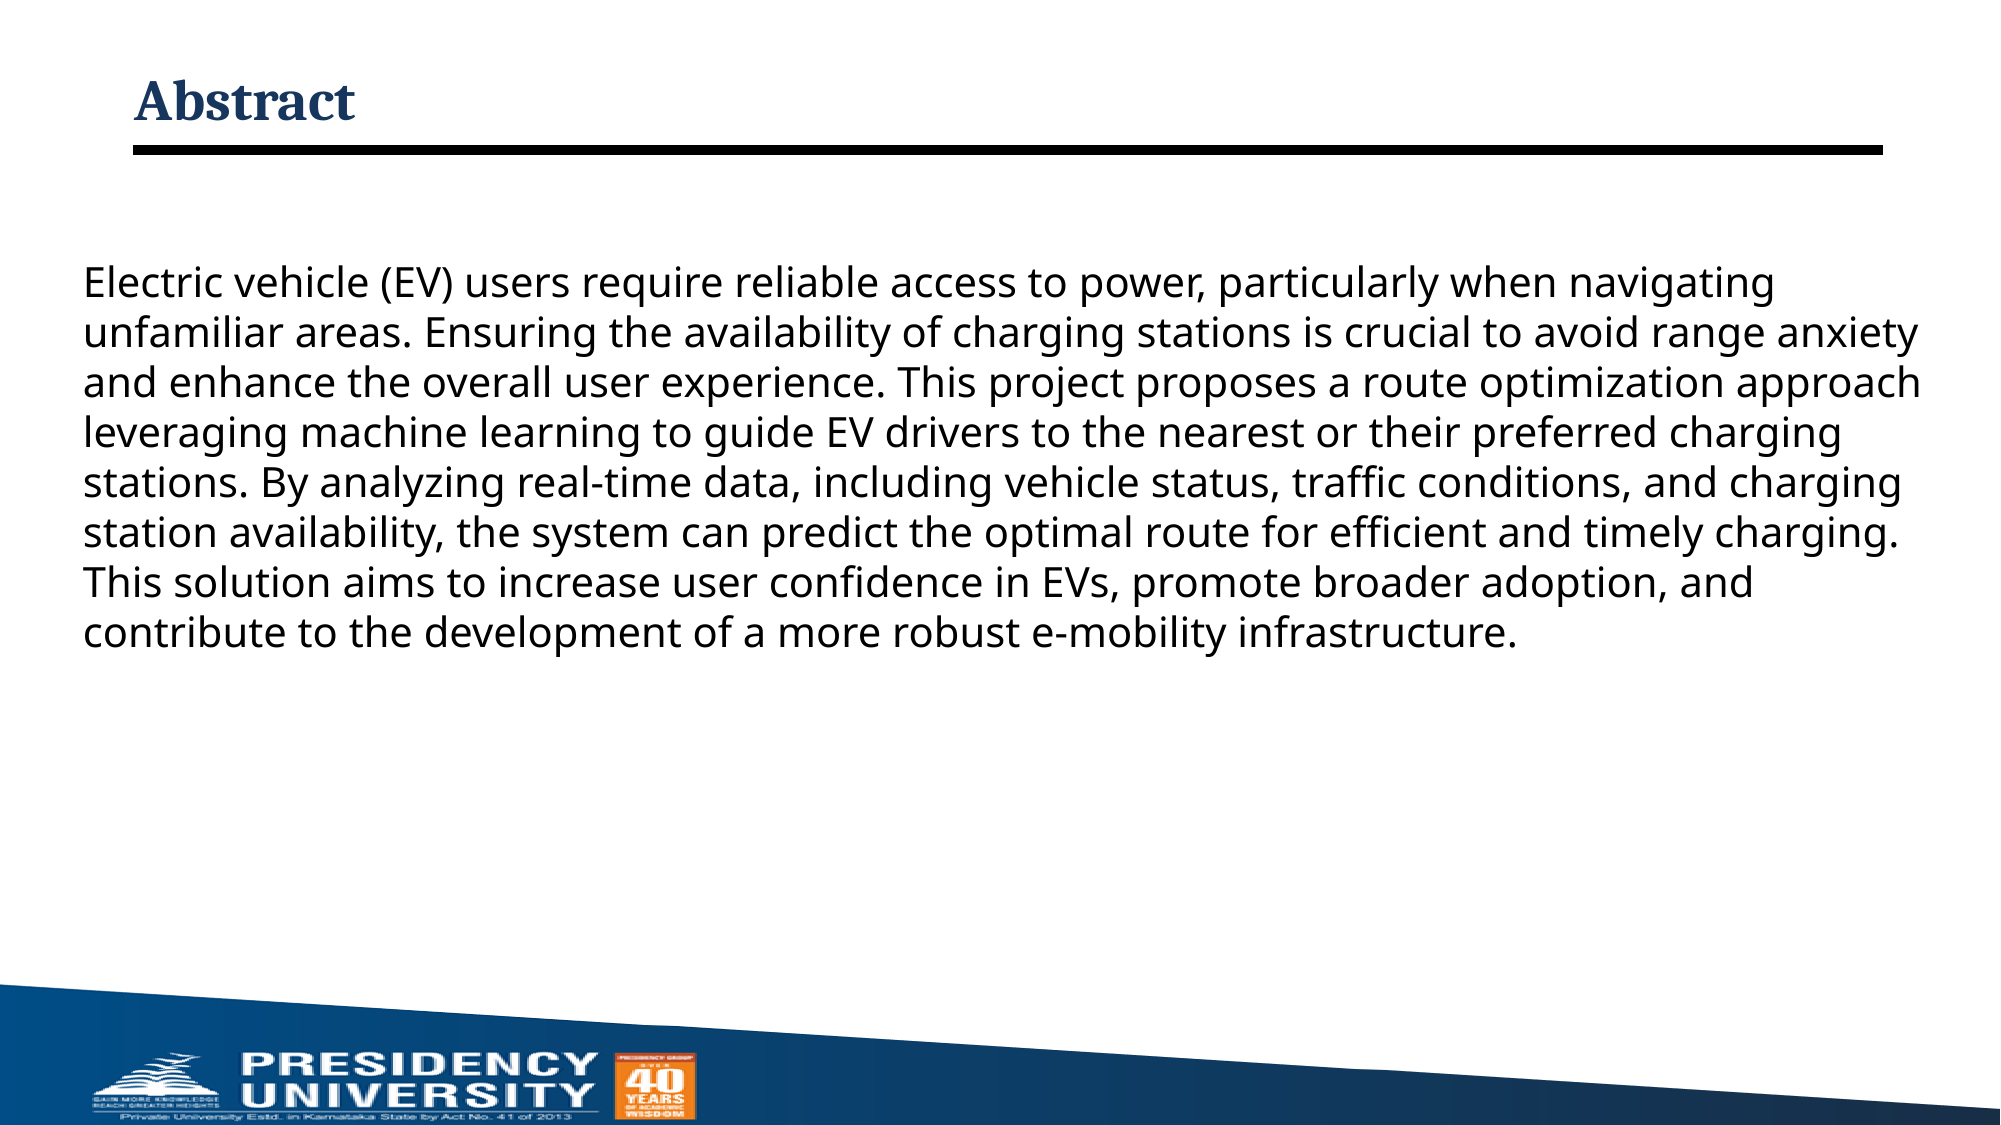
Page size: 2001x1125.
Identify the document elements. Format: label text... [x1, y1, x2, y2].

list Electric vehicle (EV) users require reliable access to power, particularly when navigating unfamiliar areas. Ensuring the availability of charging stations is crucial to avoid range anxiety and enhance the overall user experience. This project proposes a route optimization approach leveraging machine learning to guide EV drivers to the nearest or their preferred charging stations. By analyzing real-time data, including vehicle status, traffic conditions, and charging station availability, the system can predict the optimal route for efficient and timely charging. This solution aims to increase user confidence in EVs, promote broader adoption, and contribute to the development of a more robust e-mobility infrastructure. [55, 124, 1963, 778]
picture [0, 982, 2000, 1125]
title Abstract [94, 0, 1884, 124]
